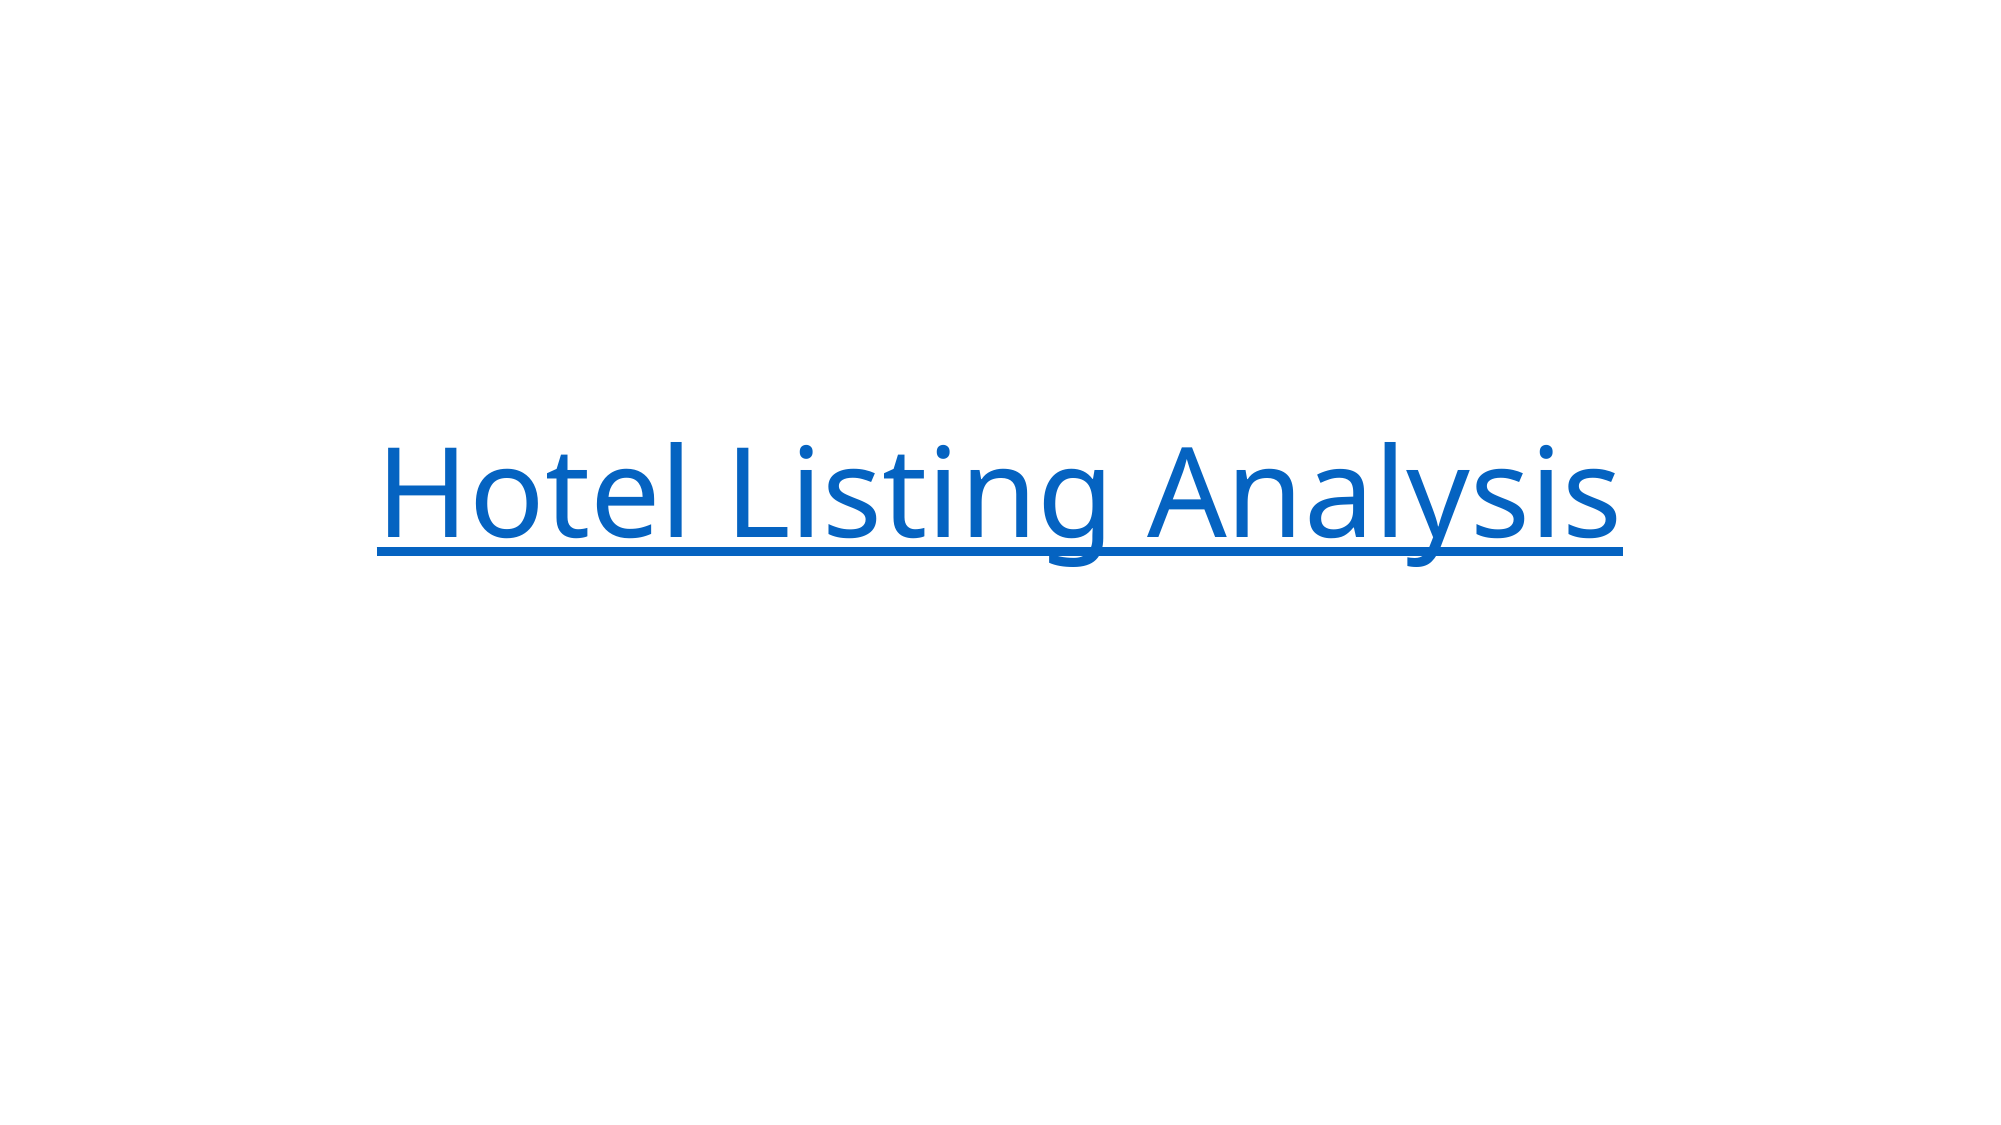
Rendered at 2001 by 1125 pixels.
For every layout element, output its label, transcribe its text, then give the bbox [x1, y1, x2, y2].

title Hotel Listing Analysis [249, 184, 1750, 576]
